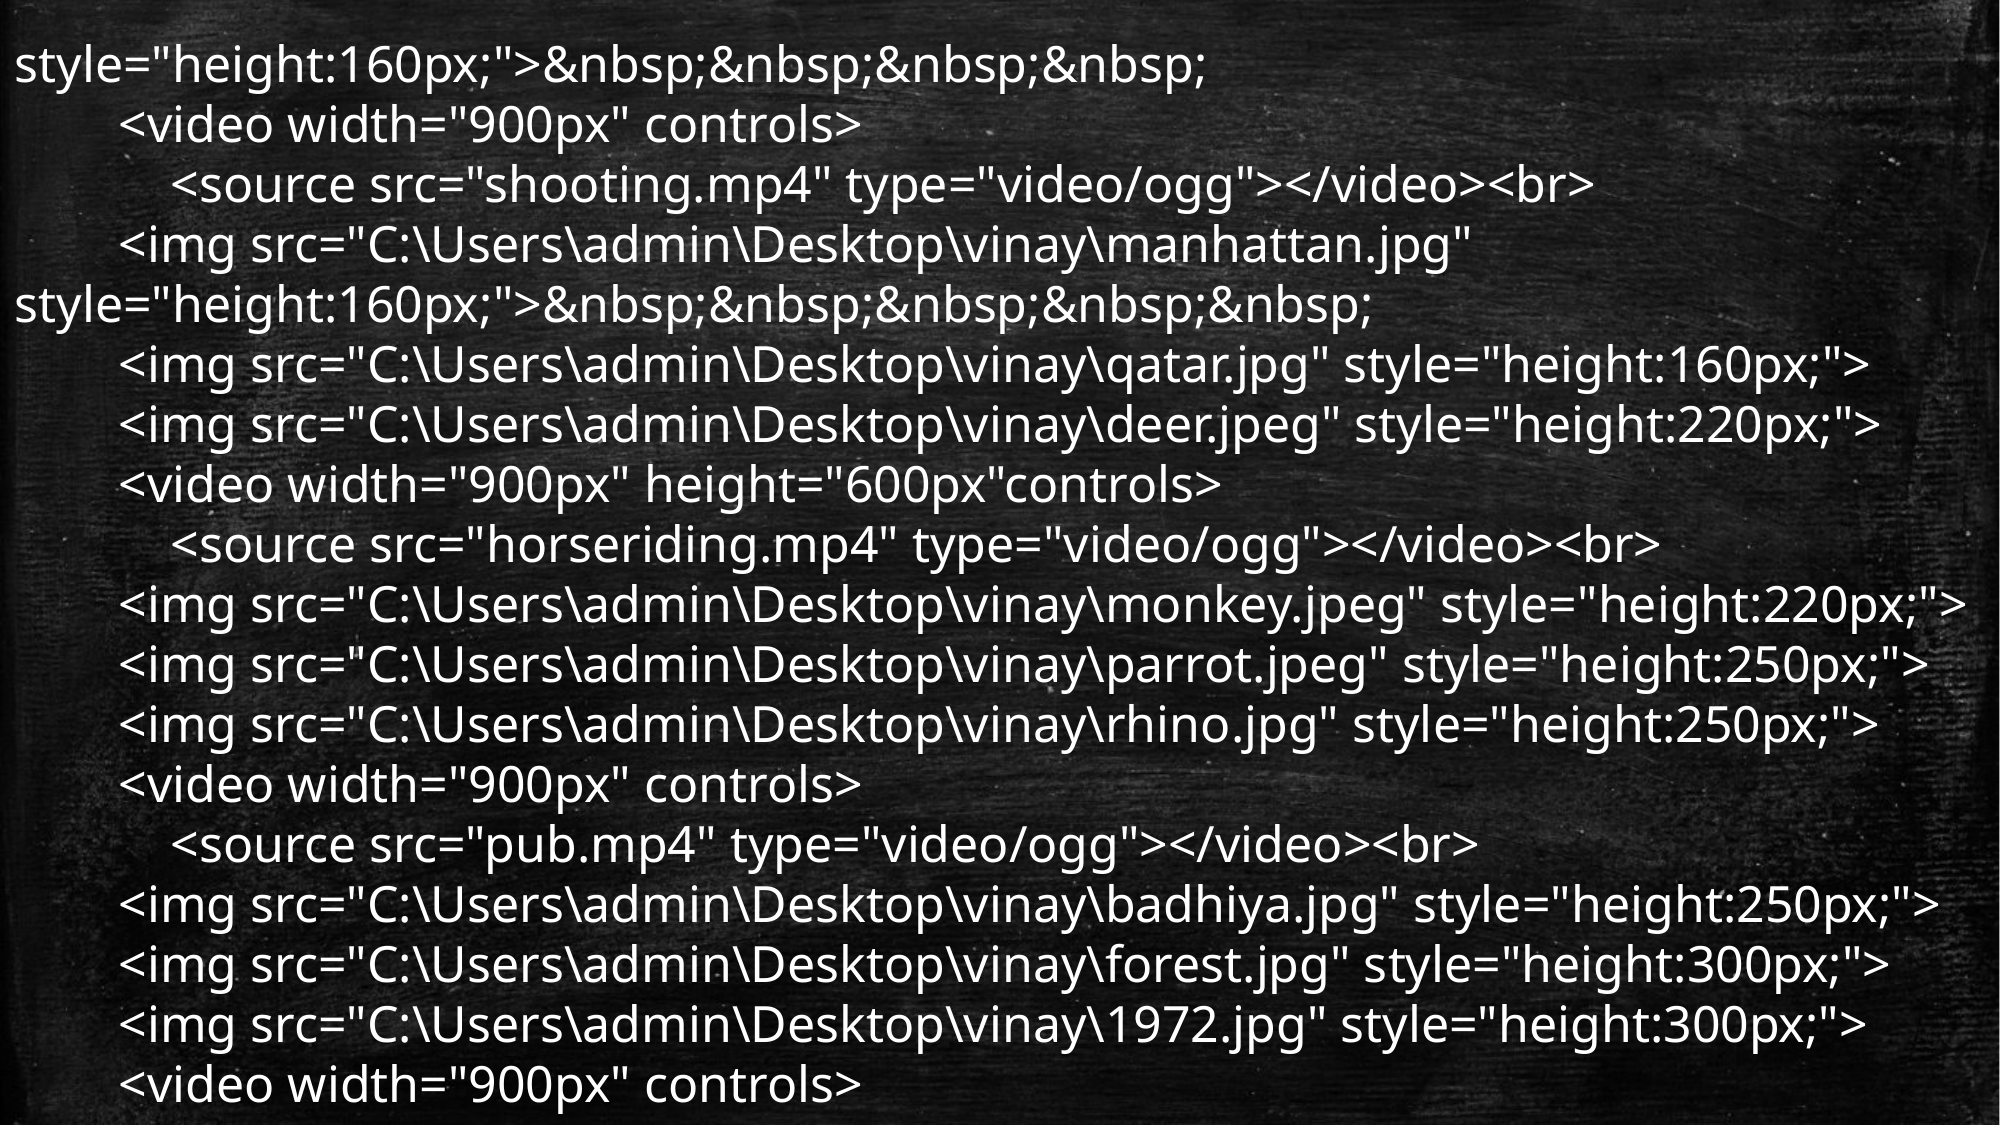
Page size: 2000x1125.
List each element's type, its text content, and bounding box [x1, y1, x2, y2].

text_box style="height:160px;">&nbsp;&nbsp;&nbsp;&nbsp; <video width="900px" controls> <source src="shooting.mp4" type="video/ogg"></video><br> <img src="C:\Users\admin\Desktop\vinay\manhattan.jpg" style="height:160px;">&nbsp;&nbsp;&nbsp;&nbsp;&nbsp; <img src="C:\Users\admin\Desktop\vinay\qatar.jpg" style="height:160px;"> <img src="C:\Users\admin\Desktop\vinay\deer.jpeg" style="height:220px;"> <video width="900px" height="600px"controls> <source src="horseriding.mp4" type="video/ogg"></video><br> <img src="C:\Users\admin\Desktop\vinay\monkey.jpeg" style="height:220px;"> <img src="C:\Users\admin\Desktop\vinay\parrot.jpeg" style="height:250px;"> <img src="C:\Users\admin\Desktop\vinay\rhino.jpg" style="height:250px;"> <video width="900px" controls> <source src="pub.mp4" type="video/ogg"></video><br> <img src="C:\Users\admin\Desktop\vinay\badhiya.jpg" style="height:250px;"> <img src="C:\Users\admin\Desktop\vinay\forest.jpg" style="height:300px;"> <img src="C:\Users\admin\Desktop\vinay\1972.jpg" style="height:300px;"> <video width="900px" controls> [0, 24, 2000, 1125]
